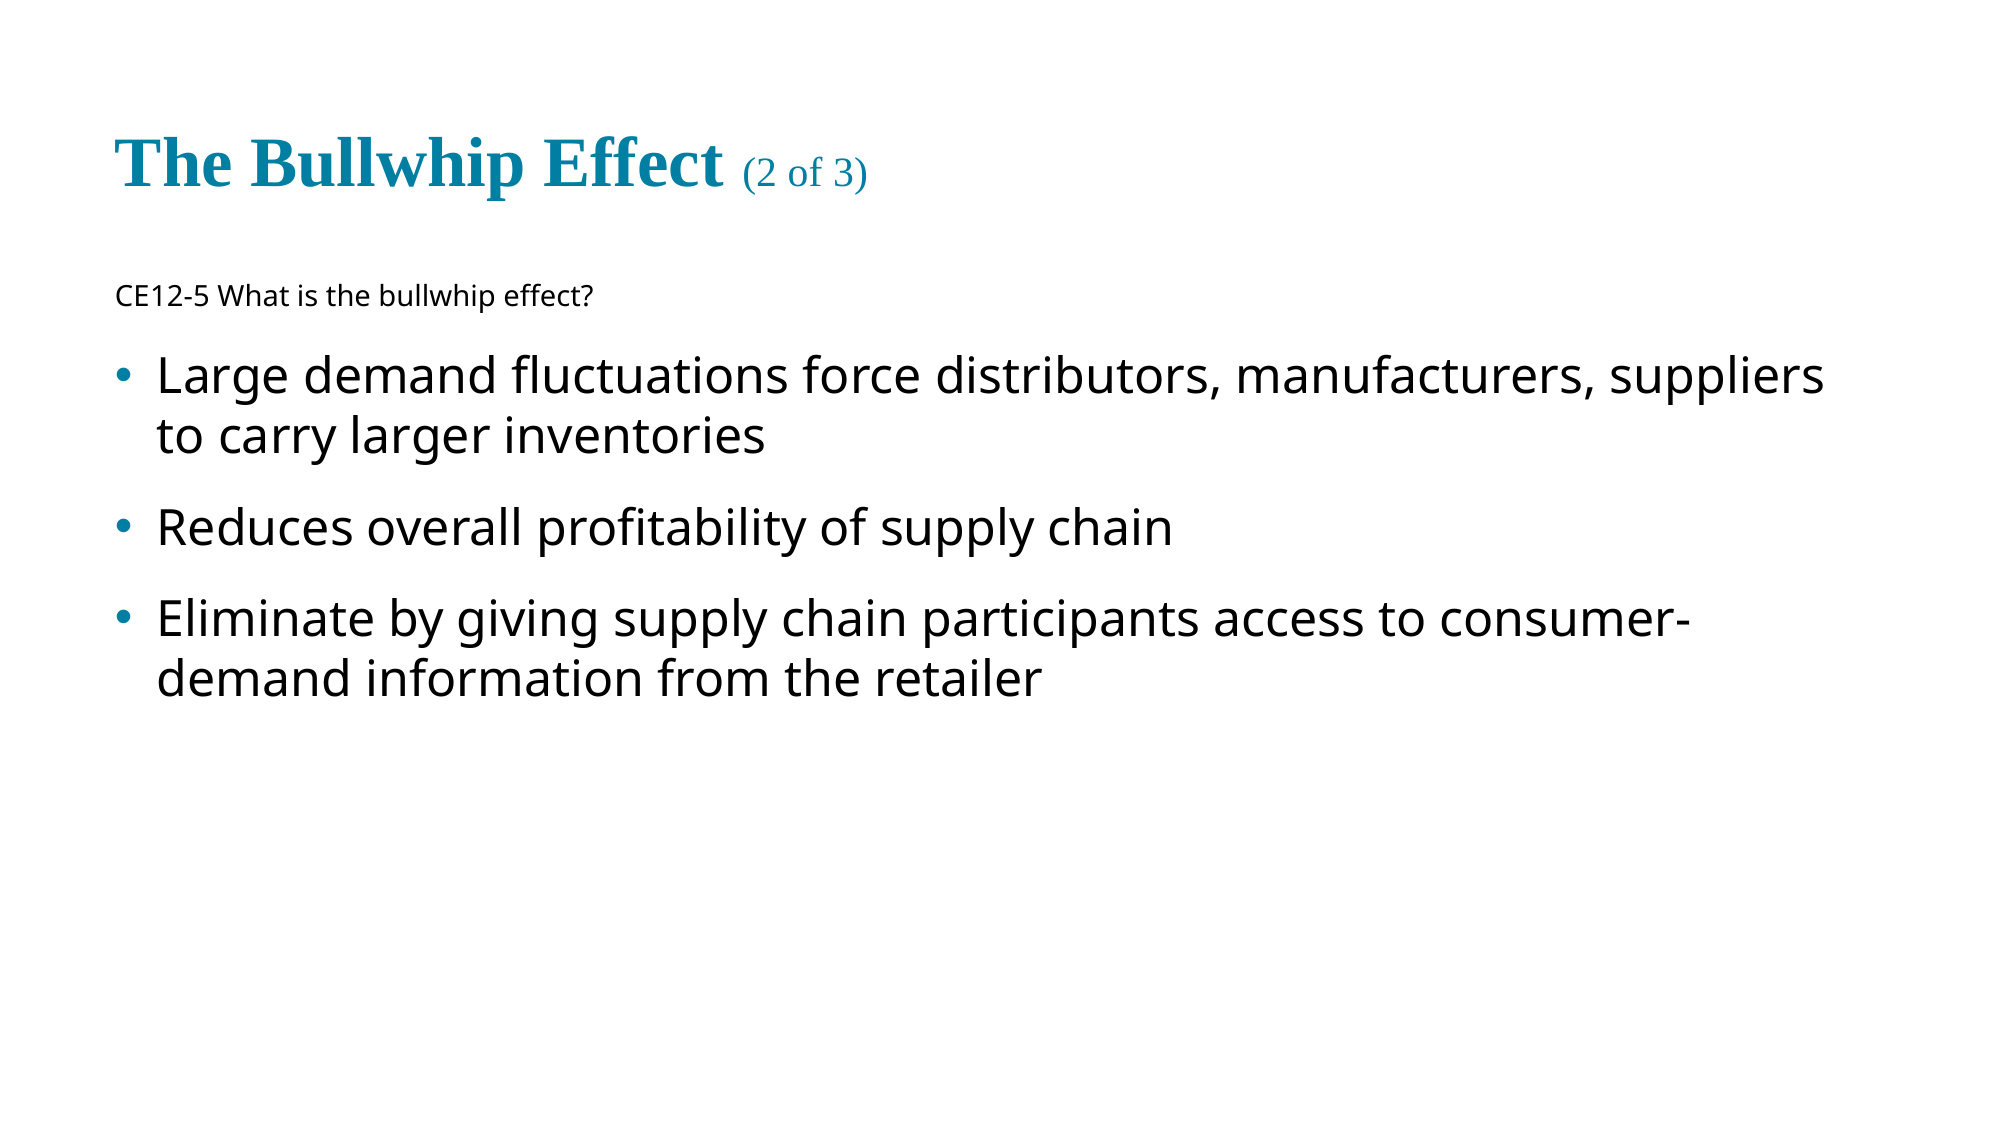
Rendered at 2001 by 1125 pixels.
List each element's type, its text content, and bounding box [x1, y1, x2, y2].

list CE 12-5 What is the bullwhip effect? Large demand fluctuations force distributors, manufacturers, suppliers to carry larger inventories Reduces overall profitability of supply chain Eliminate by giving supply chain participants access to consumer-demand information from the retailer [99, 262, 1900, 1005]
title The Bullwhip Effect (2 of 3) [99, 35, 1900, 216]
